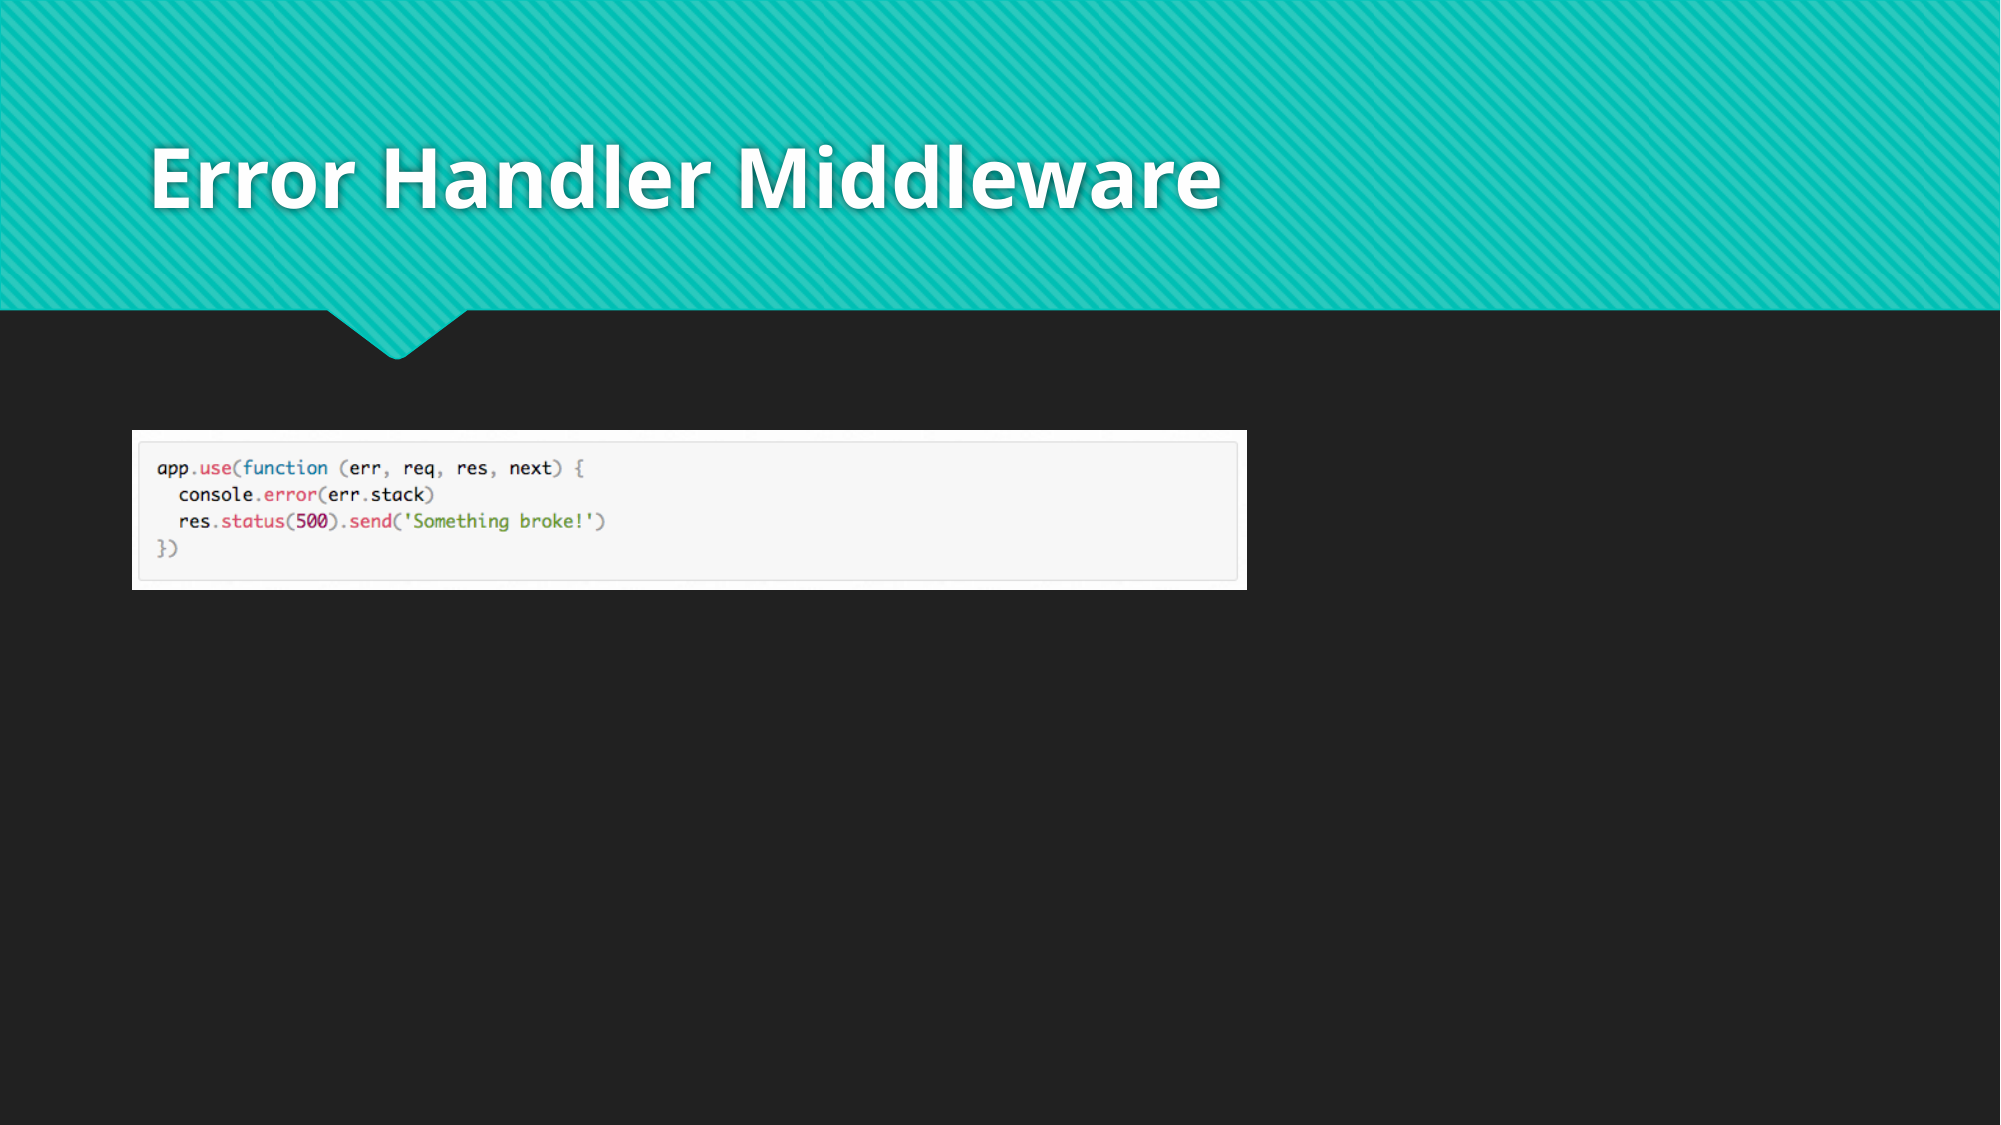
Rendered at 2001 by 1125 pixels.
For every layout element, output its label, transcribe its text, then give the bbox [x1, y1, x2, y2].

picture [132, 429, 1247, 591]
title Error Handler Middleware [132, 73, 1868, 233]
